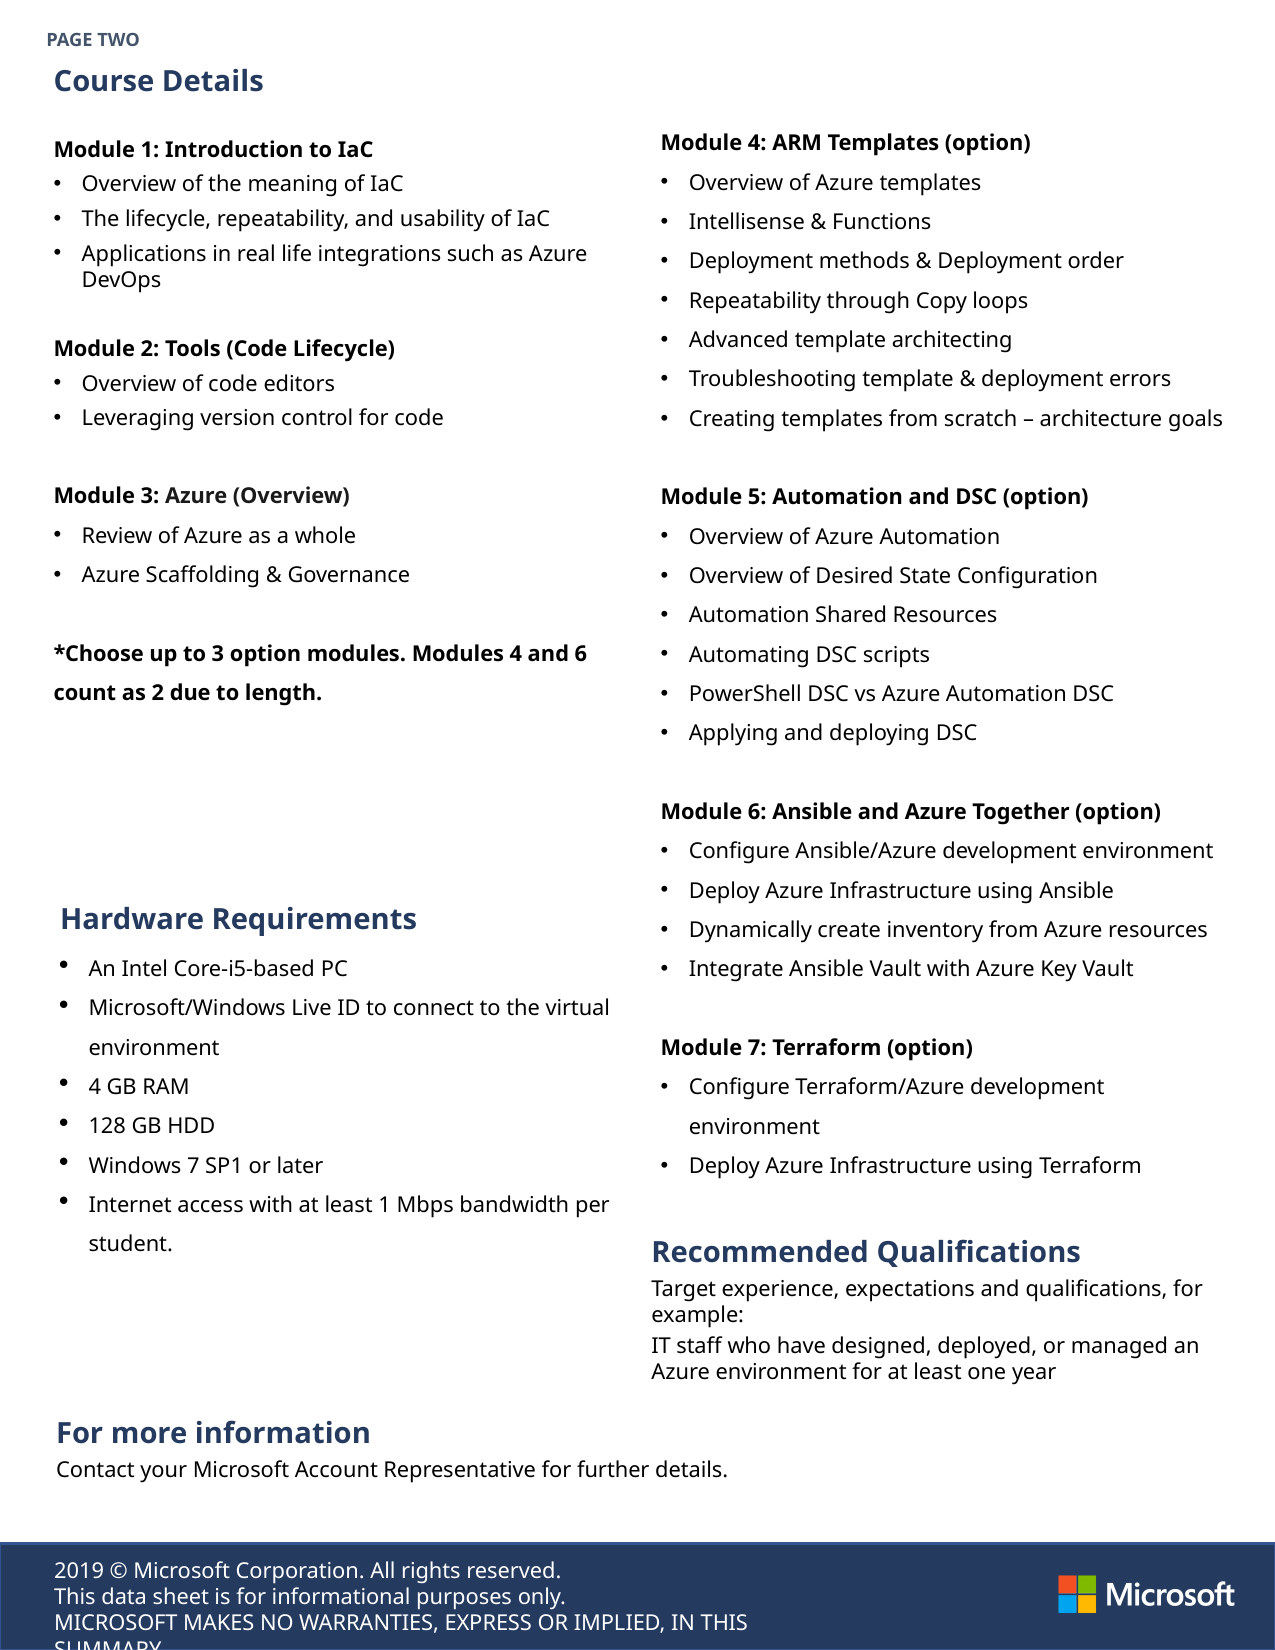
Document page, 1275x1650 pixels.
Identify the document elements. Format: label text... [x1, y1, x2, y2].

picture [1040, 1562, 1251, 1631]
text_box 2019 © Microsoft Corporation. All rights reserved. This data sheet is for informational purposes only. MICROSOFT MAKES NO WARRANTIES, EXPRESS OR IMPLIED, IN THIS SUMMARY [39, 1549, 862, 1650]
title Page two [31, 23, 186, 66]
text_box For more information Contact your Microsoft Account Representative for further details. [41, 1406, 895, 1490]
text_box Module 4: ARM Templates (option) Overview of Azure templates Intellisense & Functions Deployment methods & Deployment order Repeatability through Copy loops Advanced template architecting Troubleshooting template & deployment errors Creating templates from scratch – architecture goals Module 5: Automation and DSC (option) Overview of Azure Automation Overview of Desired State Configuration Automation Shared Resources Automating DSC scripts PowerShell DSC vs Azure Automation DSC Applying and deploying DSC Module 6: Ansible and Azure Together (option) Configure Ansible/Azure development environment Deploy Azure Infrastructure using Ansible Dynamically create inventory from Azure resources Integrate Ansible Vault with Azure Key Vault Module 7: Terraform (option) Configure Terraform/Azure development environment Deploy Azure Infrastructure using Terraform [638, 108, 1237, 1225]
text_box Module 1: Introduction to IaC Overview of the meaning of IaC The lifecycle, repeatability, and usability of IaC Applications in real life integrations such as Azure DevOps Module 2: Tools (Code Lifecycle) Overview of code editors Leveraging version control for code Module 3: Azure (Overview) Review of Azure as a whole Azure Scaffolding & Governance *Choose up to 3 option modules. Modules 4 and 6 count as 2 due to length. [38, 128, 638, 743]
text_box Hardware Requirements An Intel Core-i5-based PC Microsoft/Windows Live ID to connect to the virtual environment 4 GB RAM 128 GB HDD Windows 7 SP1 or later Internet access with at least 1 Mbps bandwidth per student. [37, 893, 637, 1264]
text_box Course Details [38, 54, 1237, 105]
text_box Recommended Qualifications Target experience, expectations and qualifications, for example: IT staff who have designed, deployed, or managed an Azure environment for at least one year [636, 1226, 1237, 1392]
